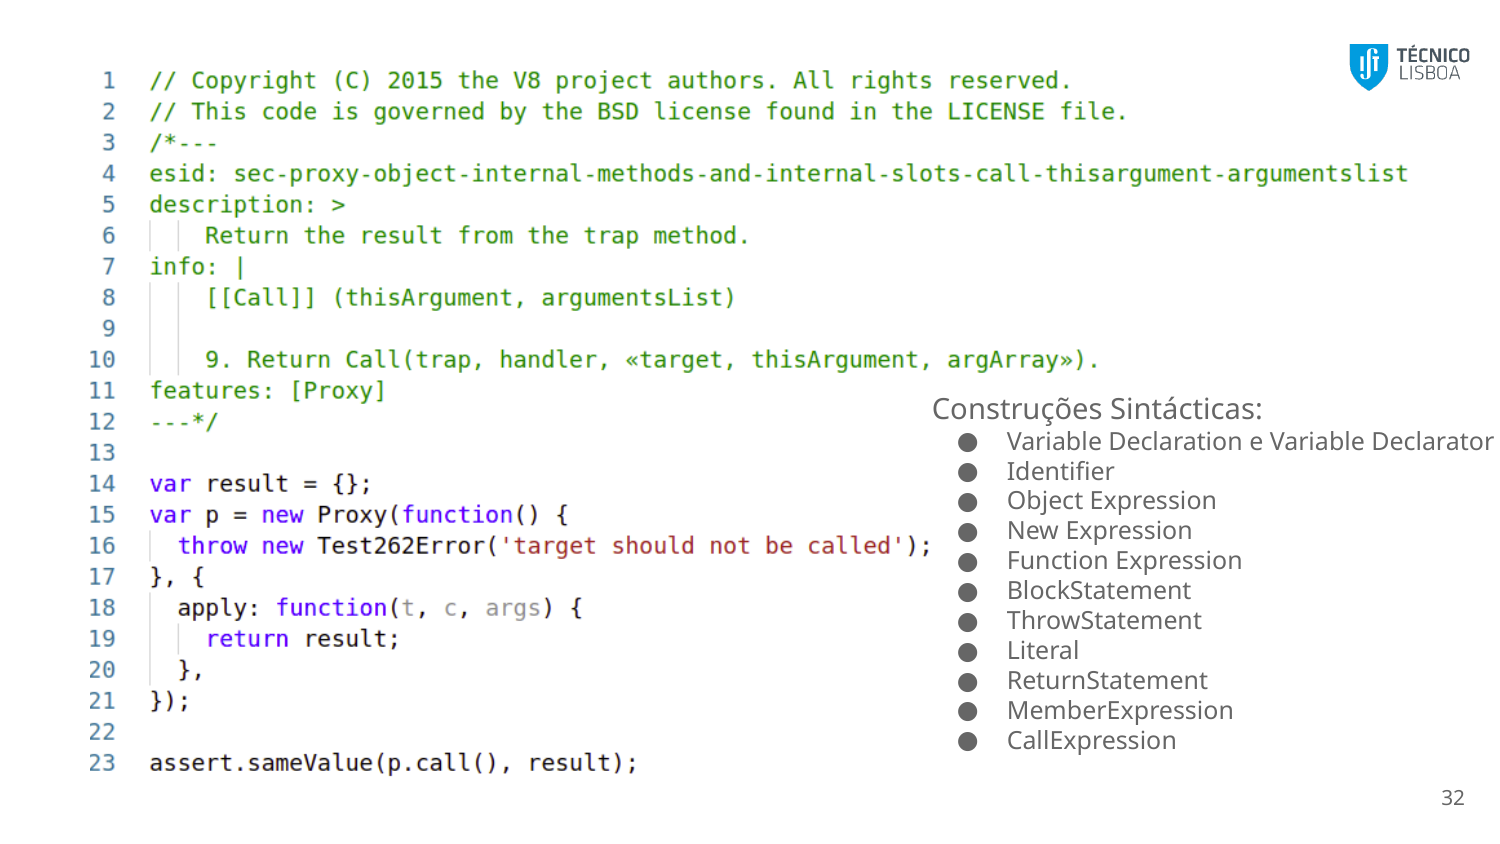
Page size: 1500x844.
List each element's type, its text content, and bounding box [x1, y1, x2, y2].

picture [90, 0, 1500, 780]
slide_number ‹#› [1389, 770, 1480, 830]
text_box Construções Sintácticas: Variable Declaration e Variable Declarator Identifier Object Expression New Expression Function Expression BlockStatement ThrowStatement Literal ReturnStatement MemberExpression CallExpression [1413, 375, 1500, 770]
